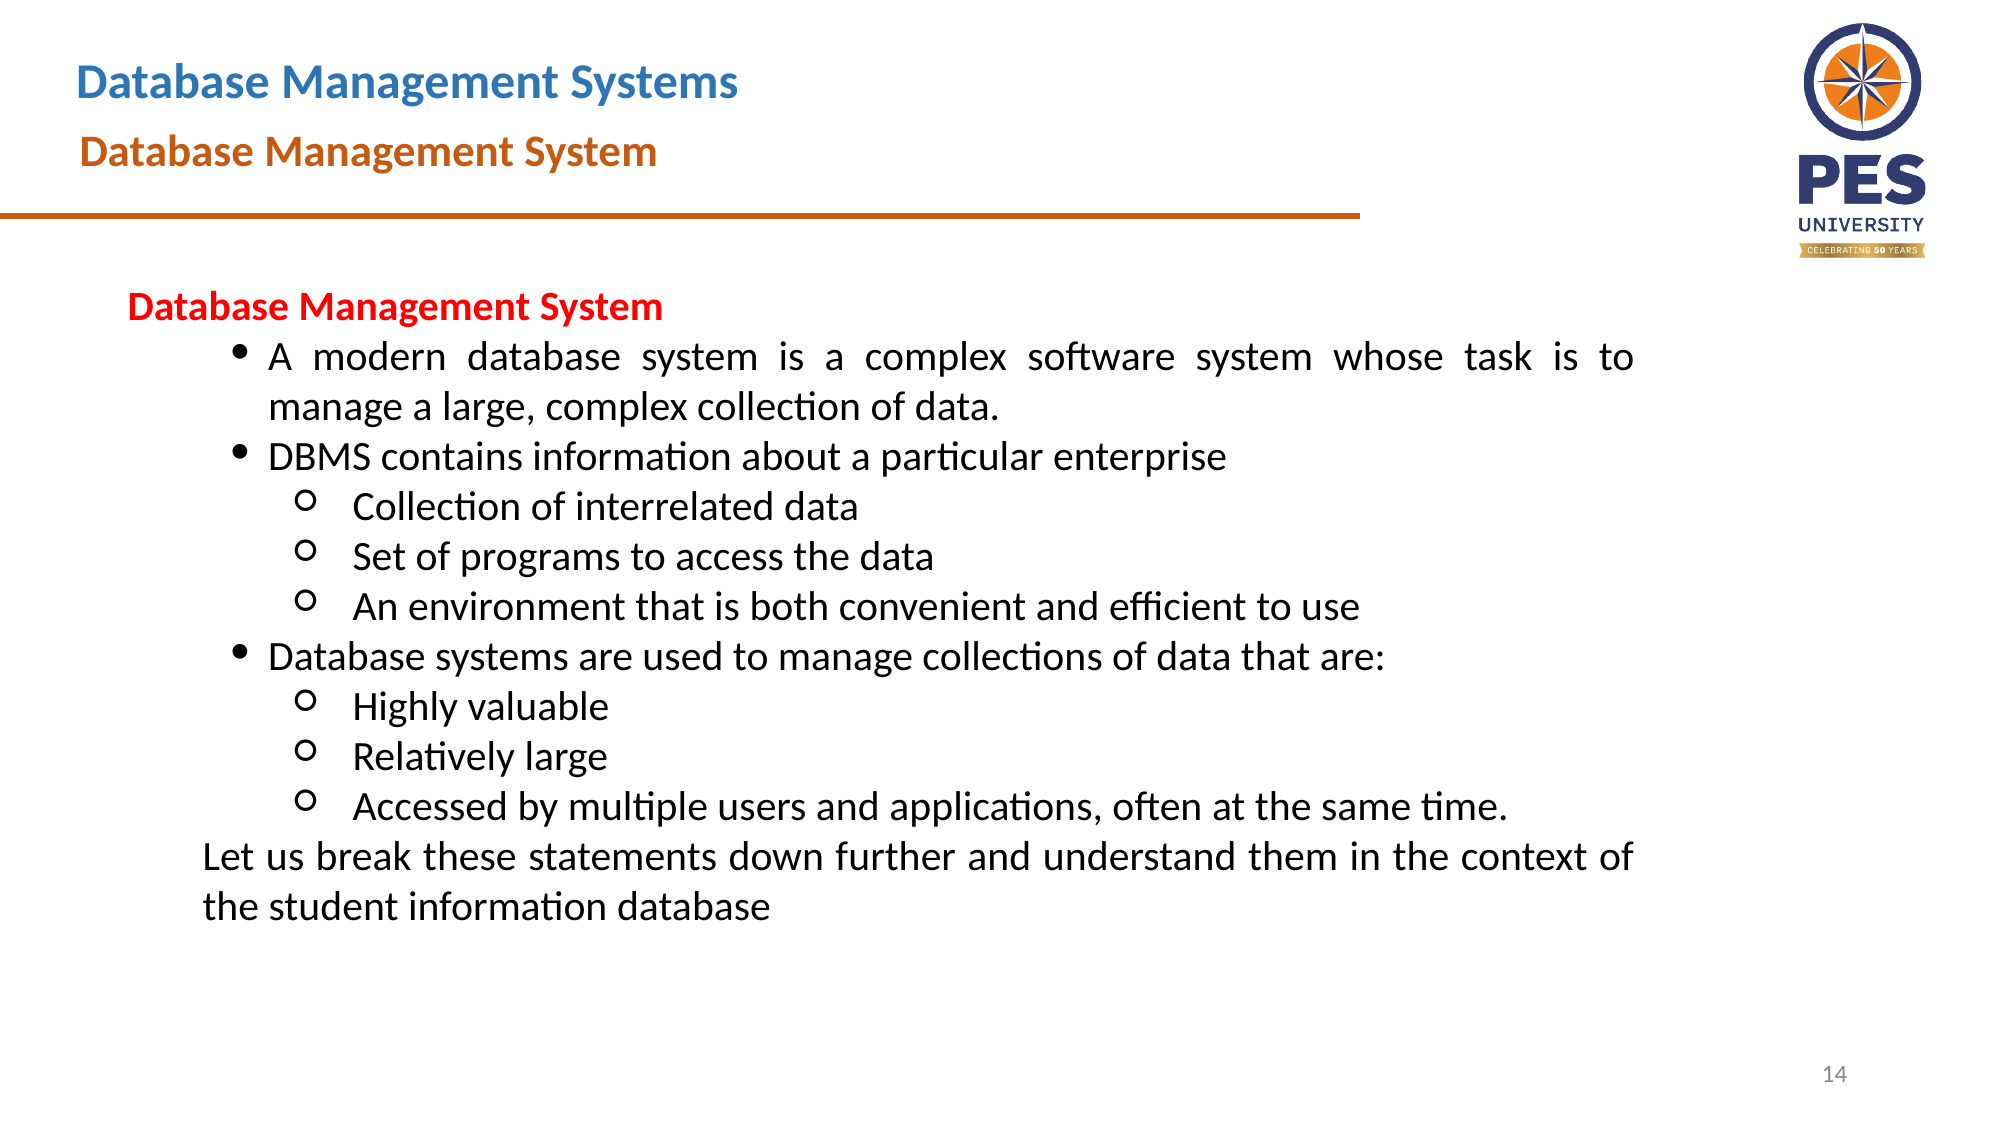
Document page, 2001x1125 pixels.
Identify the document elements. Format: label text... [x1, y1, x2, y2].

text_box Database Management System A modern database system is a complex software system whose task is to manage a large, complex collection of data. DBMS contains information about a particular enterprise Collection of interrelated data Set of programs to access the data An environment that is both convenient and efficient to use Database systems are used to manage collections of data that are: Highly valuable Relatively large Accessed by multiple users and applications, often at the same time. Let us break these statements down further and understand them in the context of the student information database [112, 245, 1650, 953]
slide_number ‹#› [1412, 1042, 1863, 1103]
picture [1799, 23, 1926, 258]
title Database Management System [64, 117, 1334, 186]
